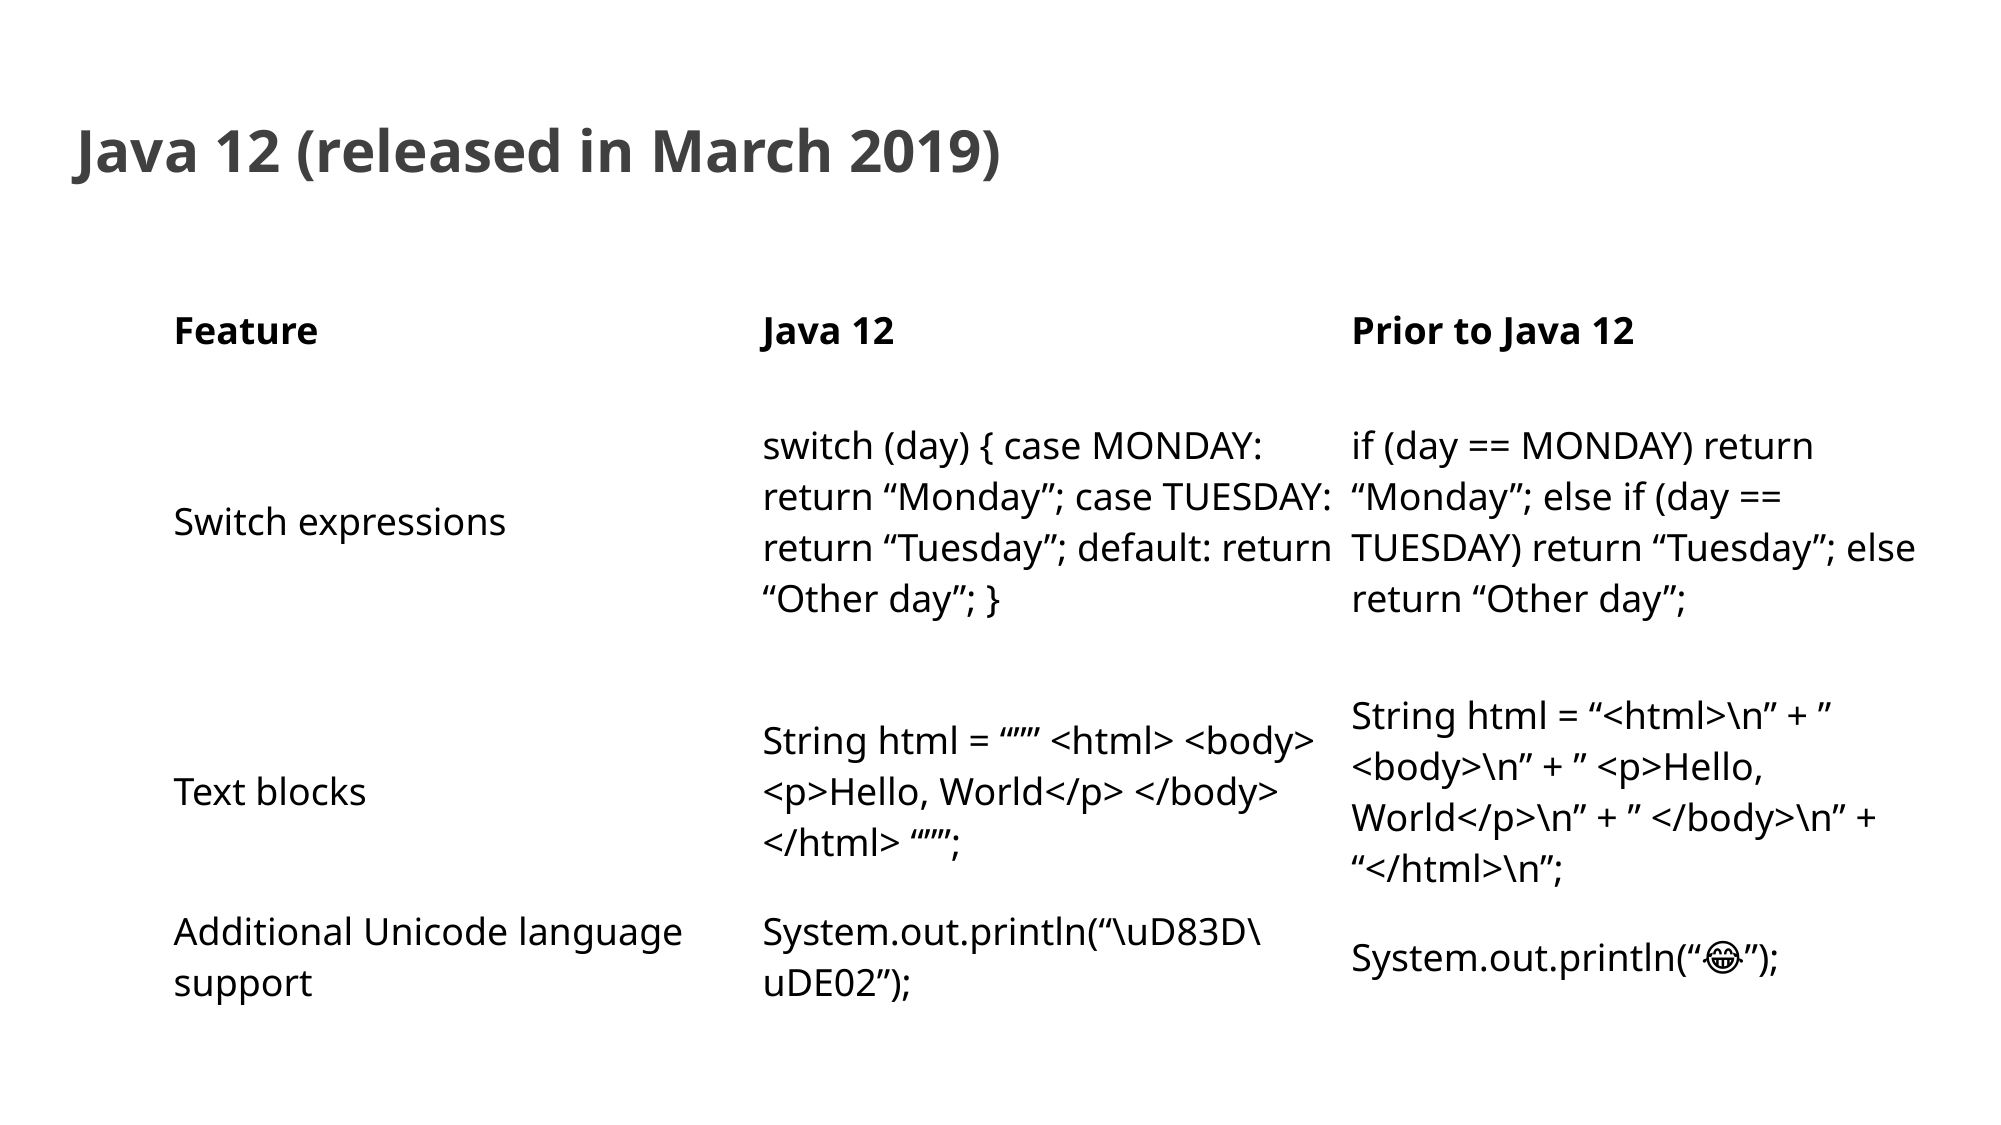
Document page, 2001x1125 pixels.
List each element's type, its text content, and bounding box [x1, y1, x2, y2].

table_cell String html = “<html>\n” + ” <body>\n” + ” <p>Hello, World</p>\n” + ” </body>\n” + “</html>\n”; [1343, 683, 1931, 900]
table_header Feature [166, 300, 753, 360]
table_cell System.out.println(“😂”); [1343, 901, 1931, 1013]
table_cell Switch expressions [166, 361, 753, 682]
table_header Prior to Java 12 [1343, 300, 1931, 360]
table_header Java 12 [754, 300, 1342, 360]
table_cell Additional Unicode language support [166, 901, 753, 1013]
table_cell String html = “”” <html> <body> <p>Hello, World</p> </body> </html> “””; [754, 683, 1342, 900]
table_cell System.out.println(“\uD83D\uDE02”); [754, 901, 1342, 1013]
table_cell switch (day) { case MONDAY: return “Monday”; case TUESDAY: return “Tuesday”; default: return “Other day”; } [754, 361, 1342, 682]
text_box Java 12 (released in March 2019) [61, 106, 1017, 192]
table_cell if (day == MONDAY) return “Monday”; else if (day == TUESDAY) return “Tuesday”; else return “Other day”; [1343, 361, 1931, 682]
table_cell Text blocks [166, 683, 753, 900]
